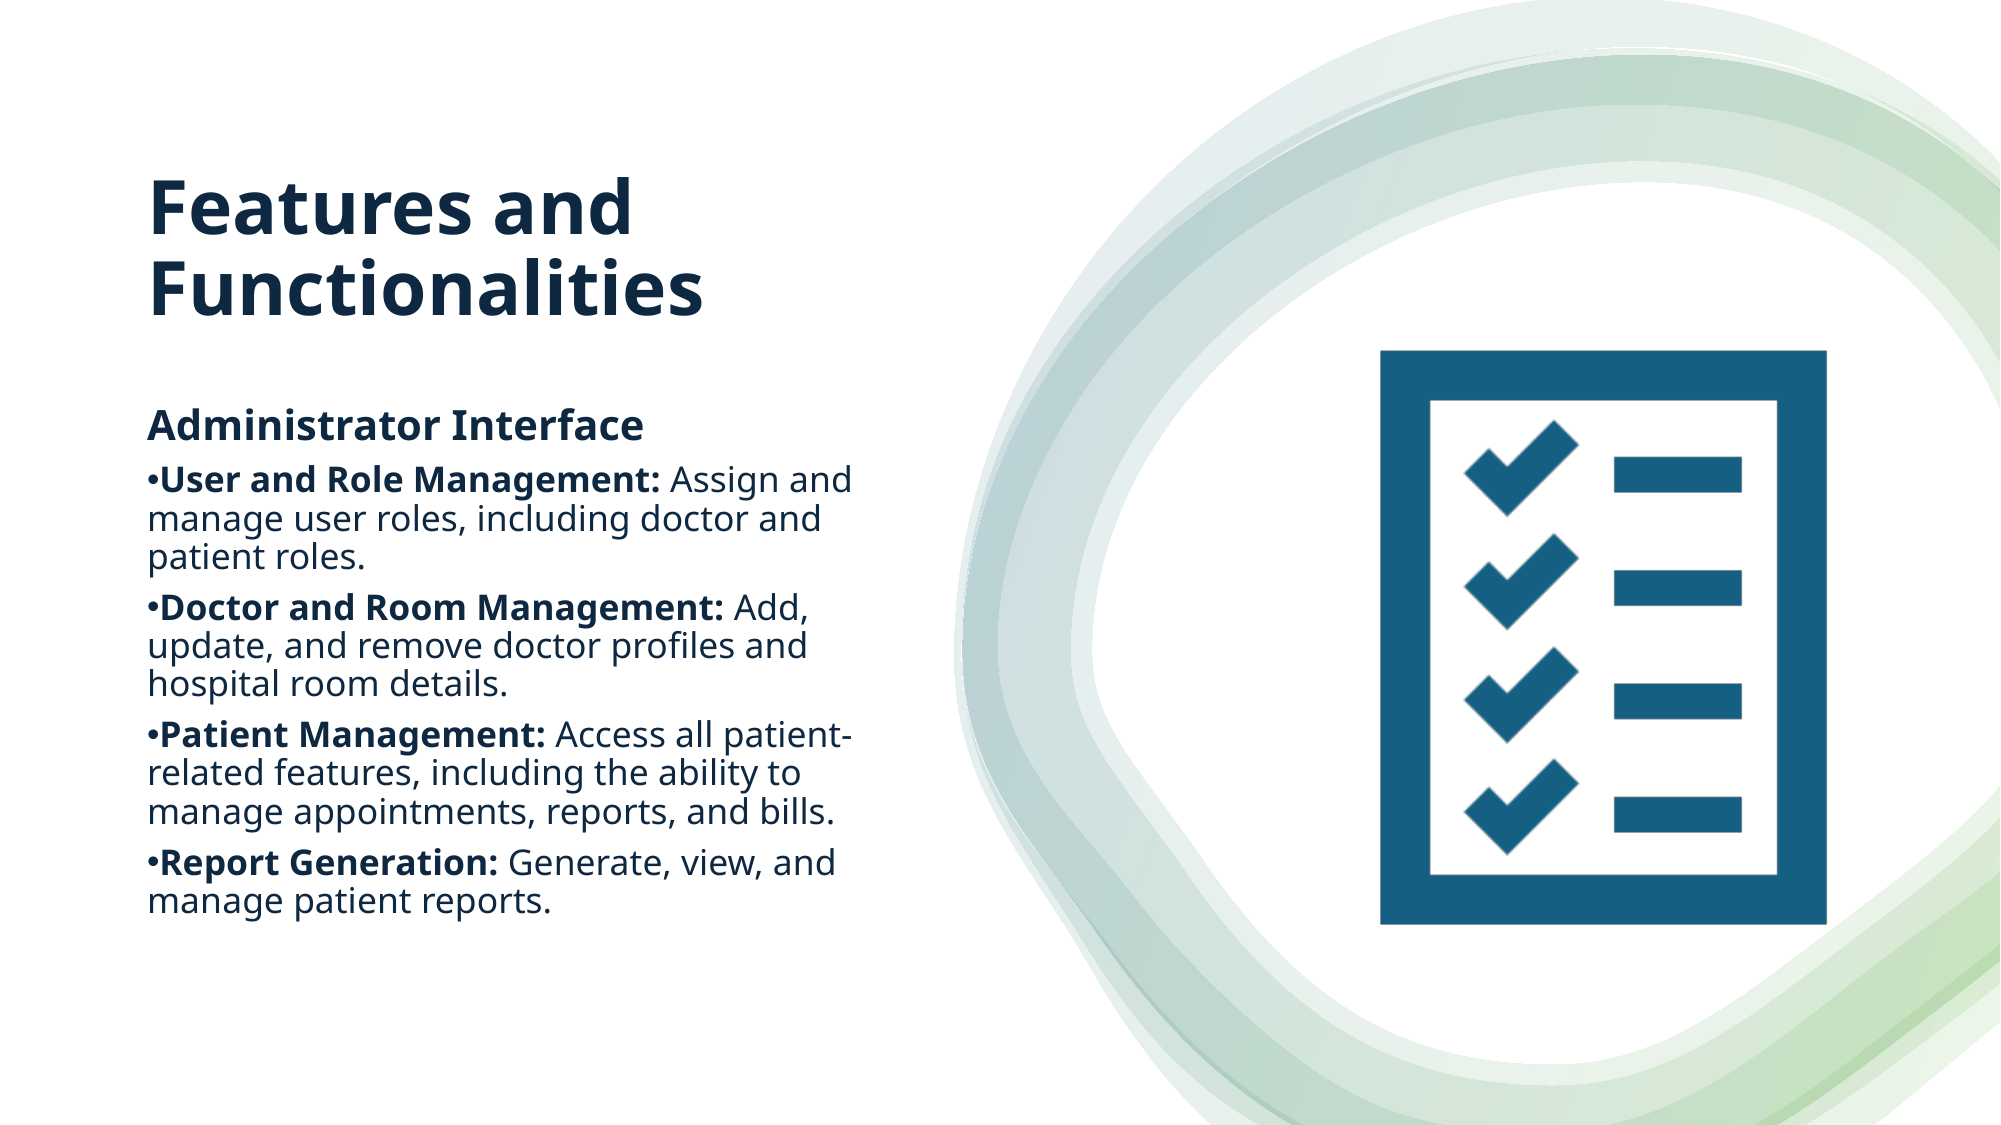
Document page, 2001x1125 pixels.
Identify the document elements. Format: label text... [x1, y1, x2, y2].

text_box Administrator Interface User and Role Management: Assign and manage user roles, including doctor and patient roles. Doctor and Room Management: Add, update, and remove doctor profiles and hospital room details. Patient Management: Access all patient-related features, including the ability to manage appointments, reports, and bills. Report Generation: Generate, view, and manage patient reports. [131, 397, 914, 948]
title Features and Functionalities [131, 131, 914, 371]
picture [1263, 297, 1945, 979]
text_box [0, 0, 953, 1125]
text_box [953, 0, 2000, 1125]
